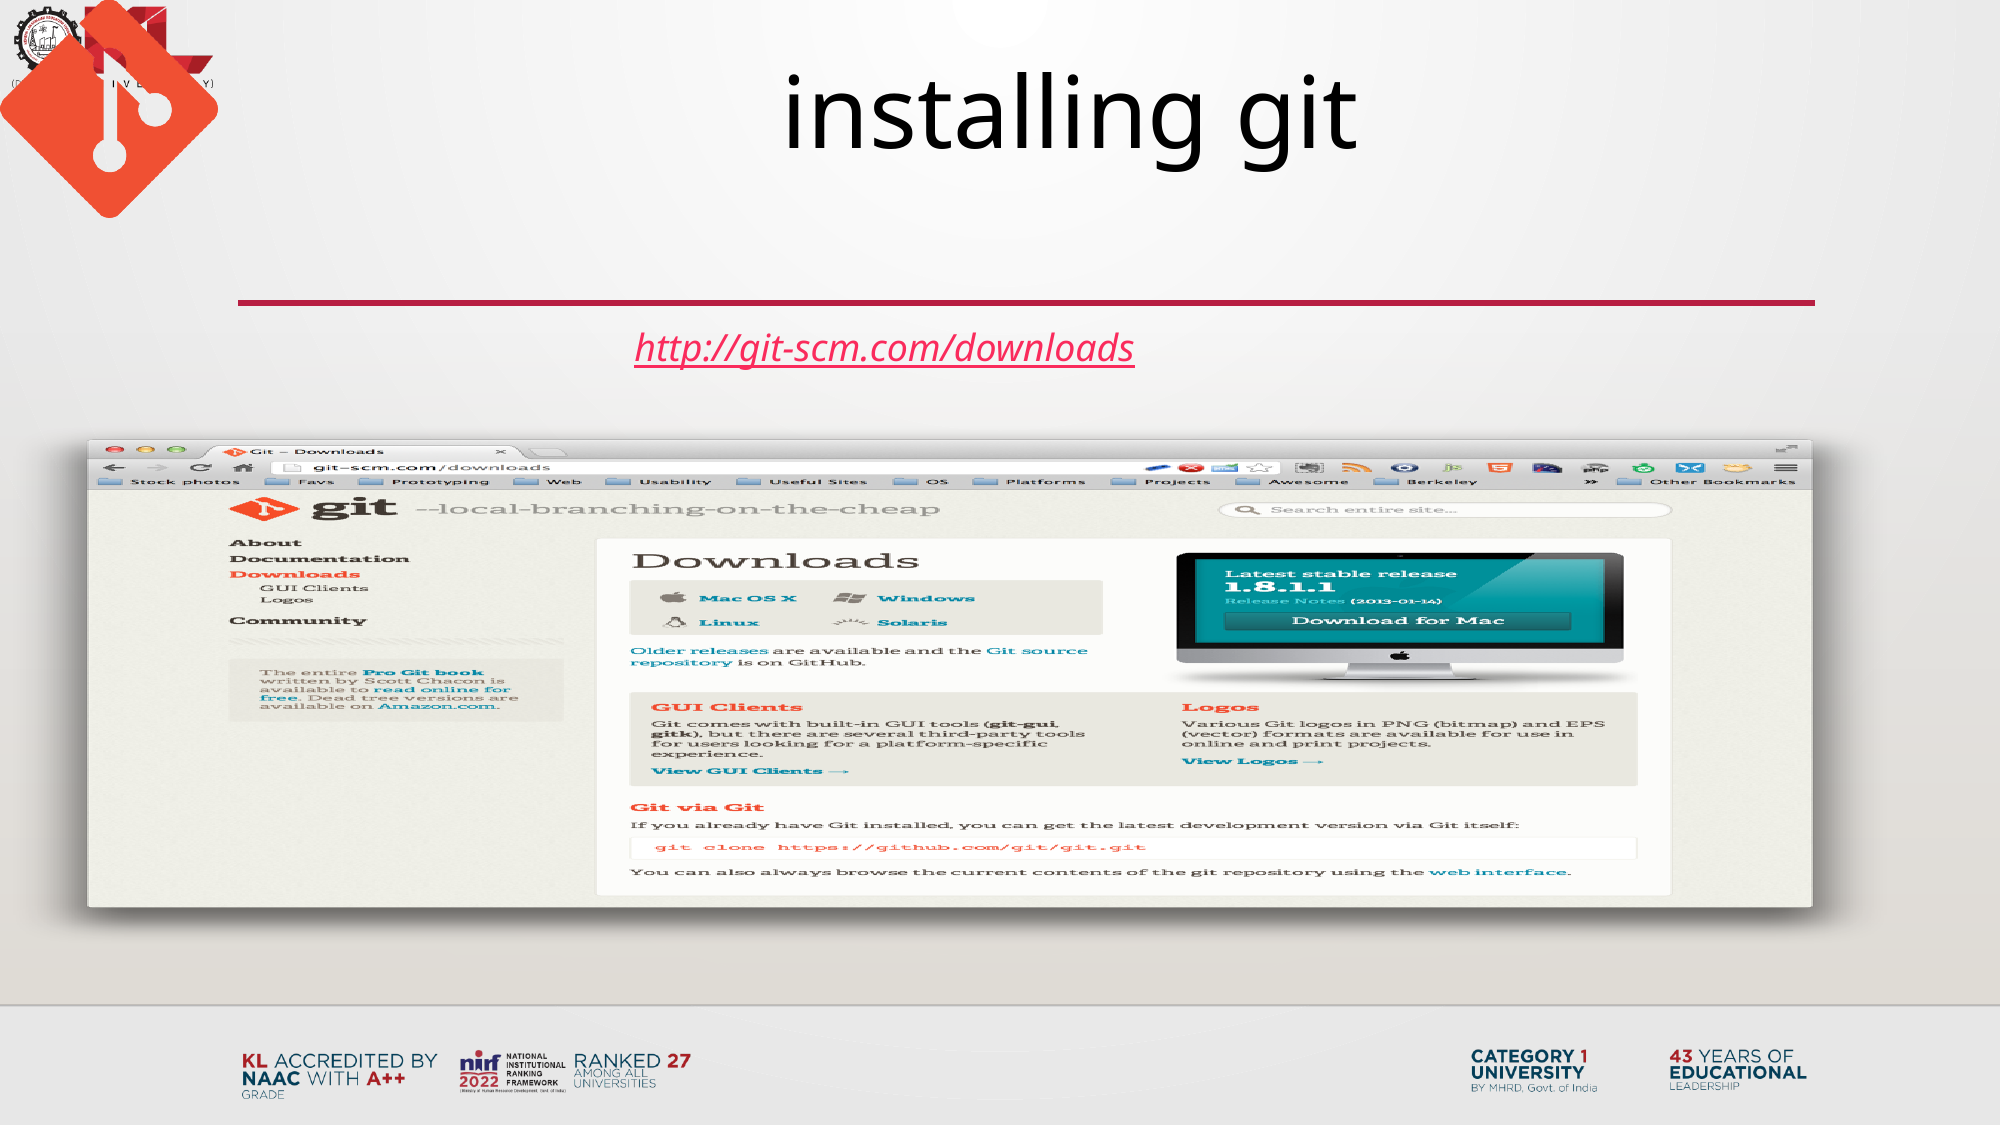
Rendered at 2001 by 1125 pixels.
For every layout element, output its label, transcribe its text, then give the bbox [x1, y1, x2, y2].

picture [0, 421, 1901, 949]
text_box http://git-scm.com/downloads [634, 324, 1135, 376]
text_box installing git [240, 46, 1901, 172]
picture [0, 0, 218, 218]
picture [238, 1045, 716, 1103]
picture [1447, 1045, 1814, 1101]
